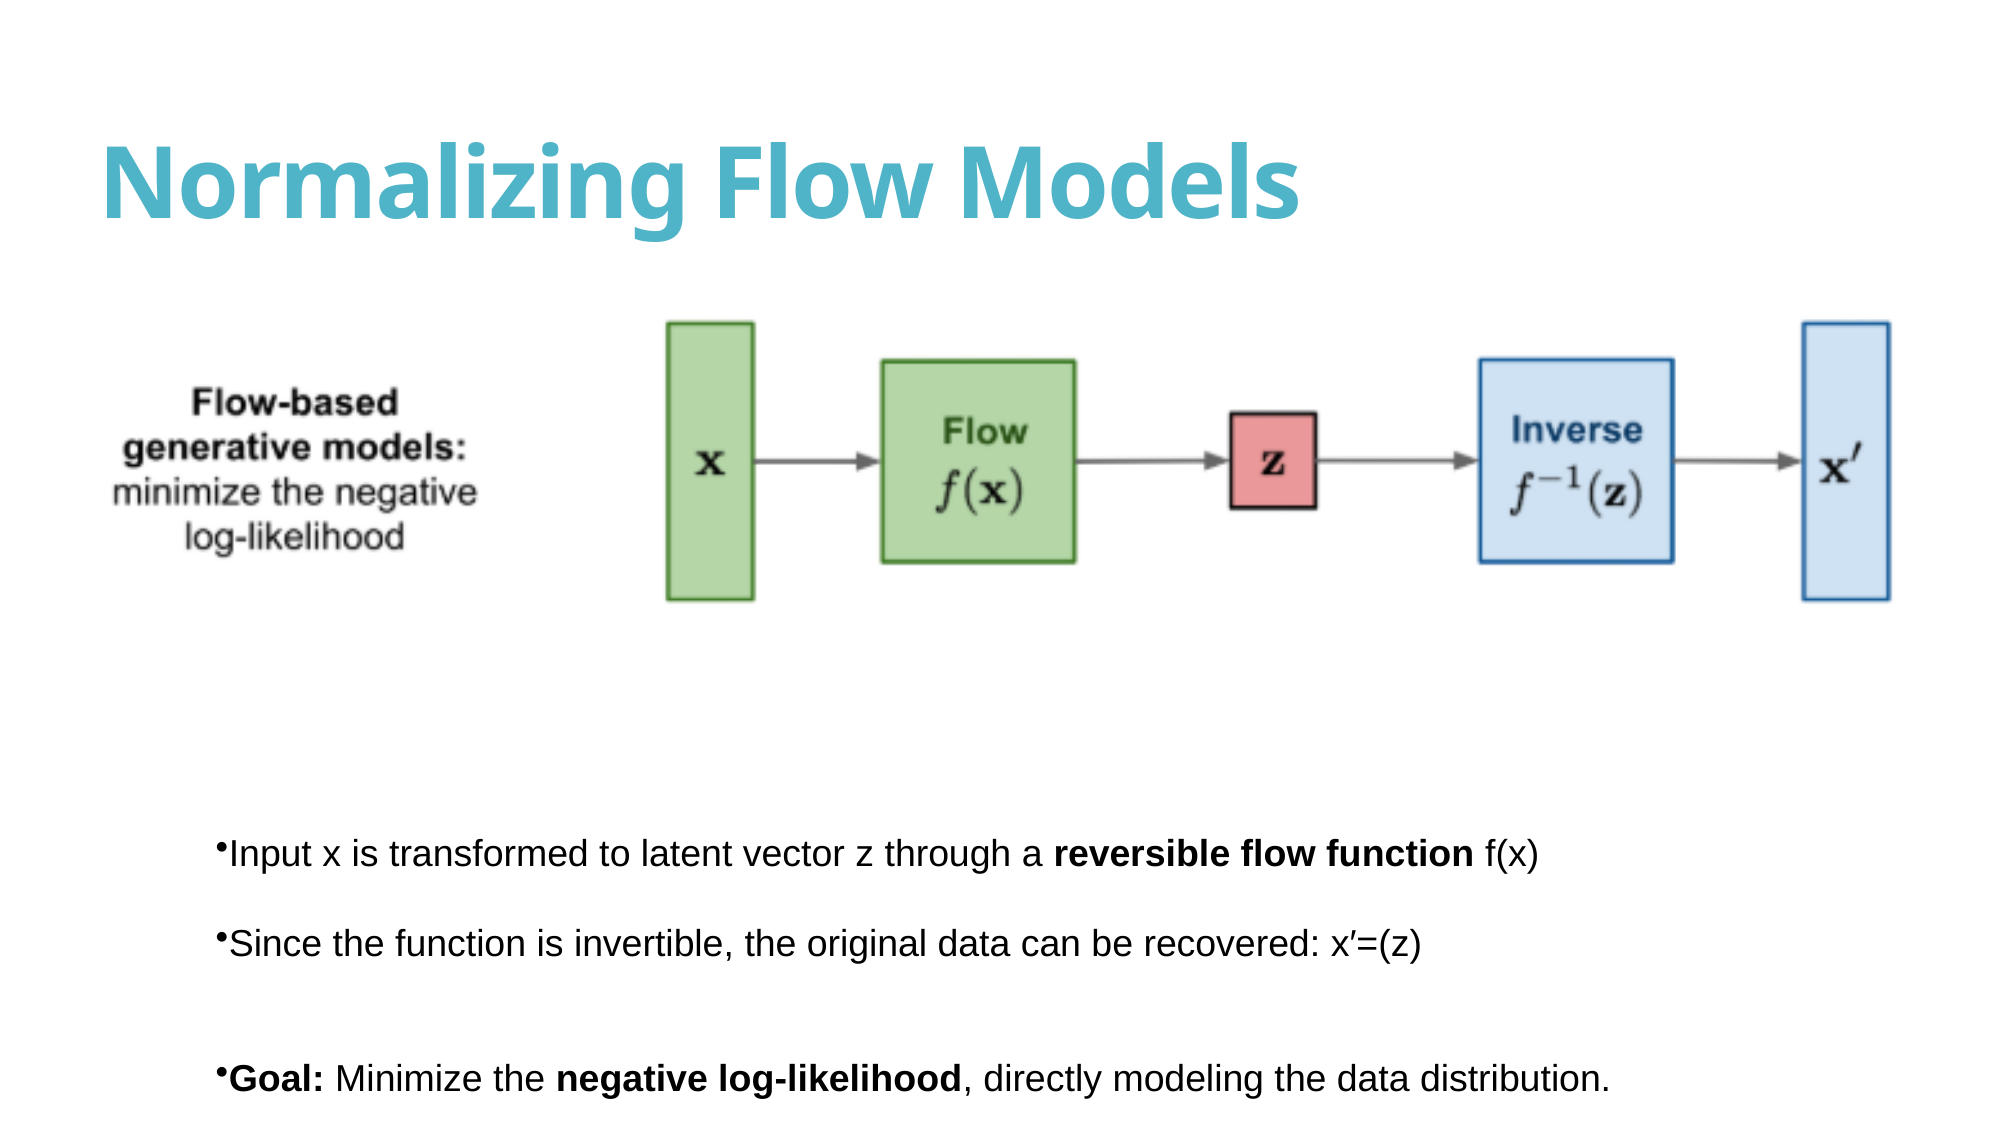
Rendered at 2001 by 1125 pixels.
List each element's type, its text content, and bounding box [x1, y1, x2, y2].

title Normalizing Flow Models [83, 52, 1851, 287]
picture [14, 287, 1985, 666]
